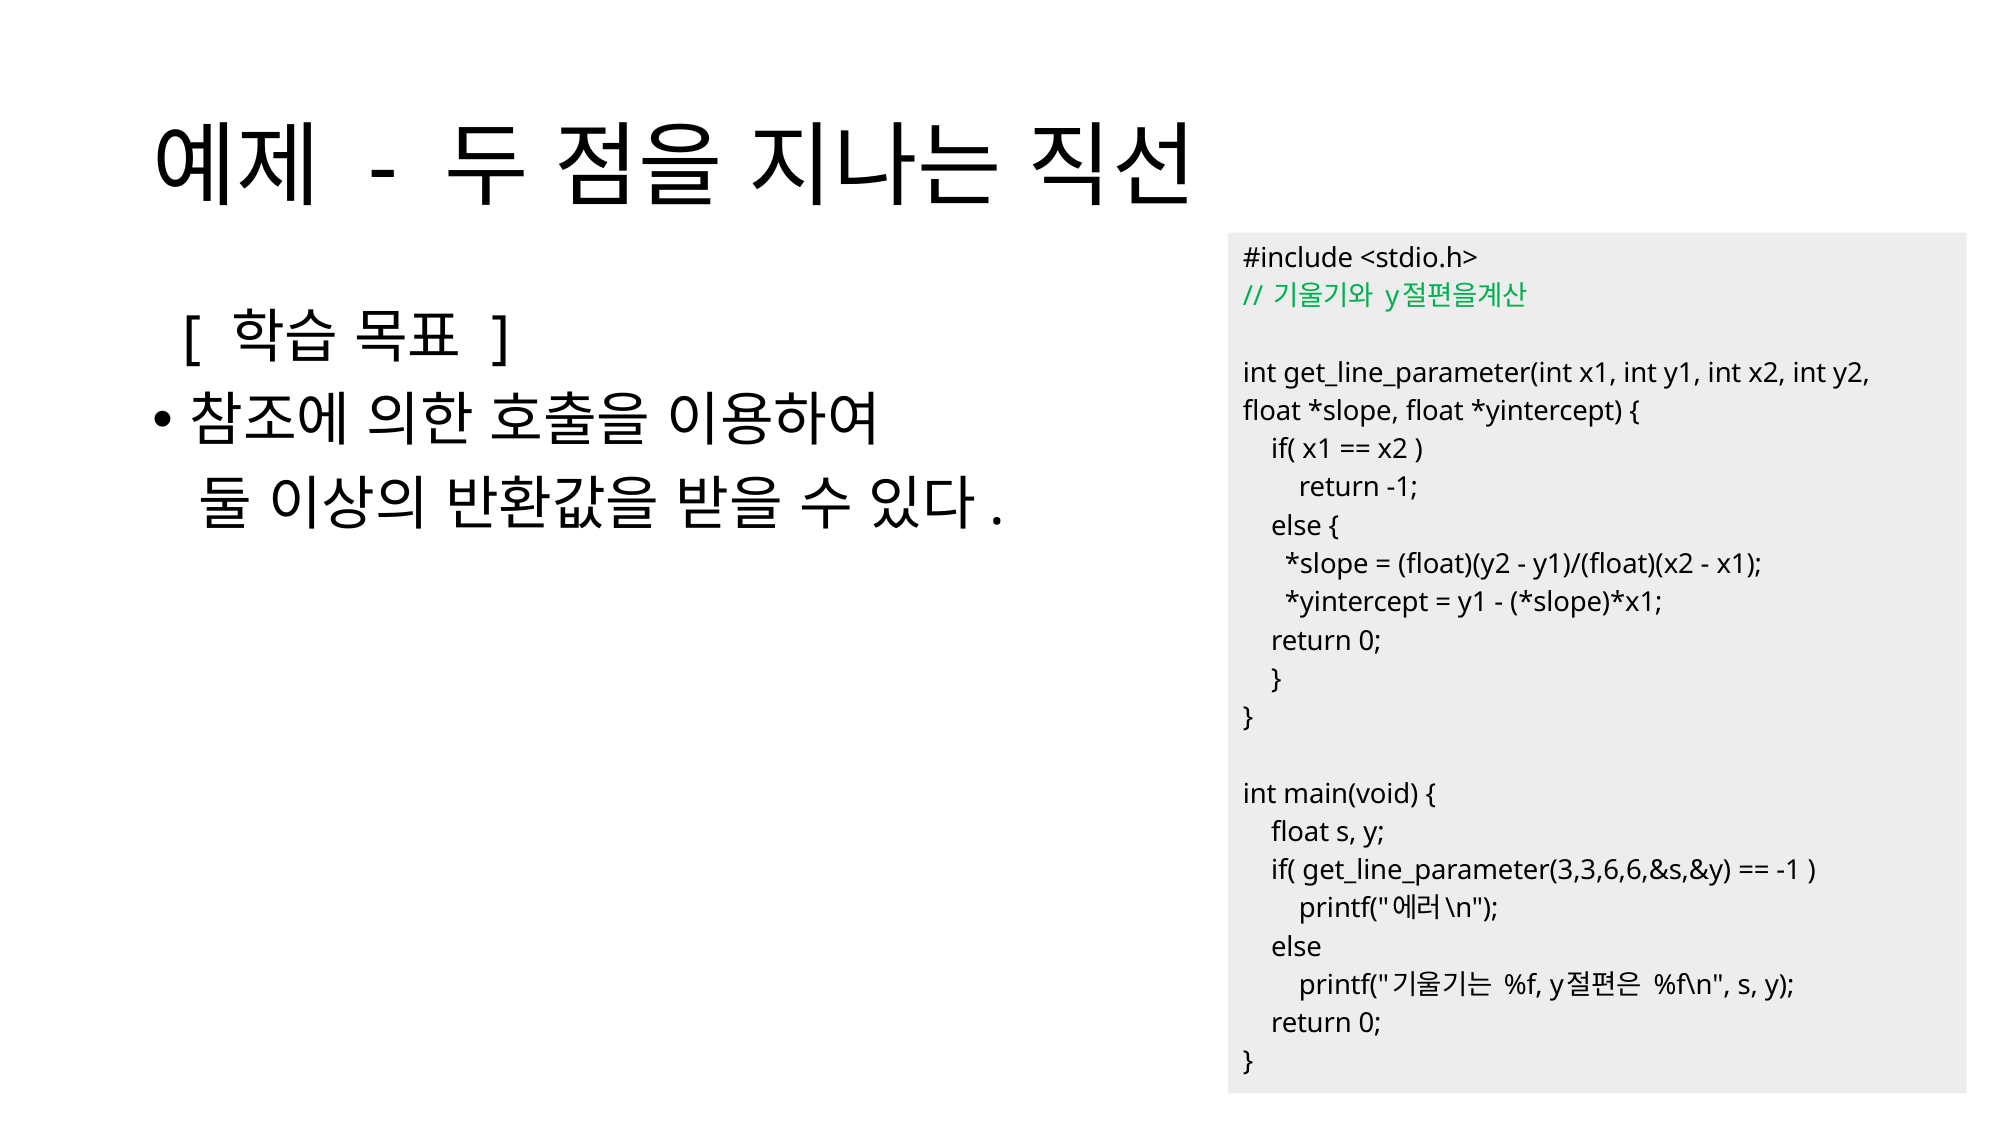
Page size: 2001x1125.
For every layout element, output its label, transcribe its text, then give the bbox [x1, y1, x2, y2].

text_box 예제 - 두 점을 지나는 직선 [137, 59, 1863, 278]
text_box #include <stdio.h> // 기울기와 y절편을계산 int get_line_parameter(int x1, int y1, int x2, int y2, float *slope, float *yintercept) { if( x1 == x2 ) return -1; else { *slope = (float)(y2 - y1)/(float)(x2 - x1); *yintercept = y1 - (*slope)*x1; return 0; } } int main(void) { float s, y; if( get_line_parameter(3,3,6,6,&s,&y) == -1 ) printf("에러\n"); else printf("기울기는 %f, y절편은 %f\n", s, y); return 0; } [1228, 232, 1967, 1094]
text_box [ 학습 목표 ] 참조에 의한 호출을 이용하여 둘 이상의 반환값을 받을 수 있다. [137, 299, 1228, 1014]
